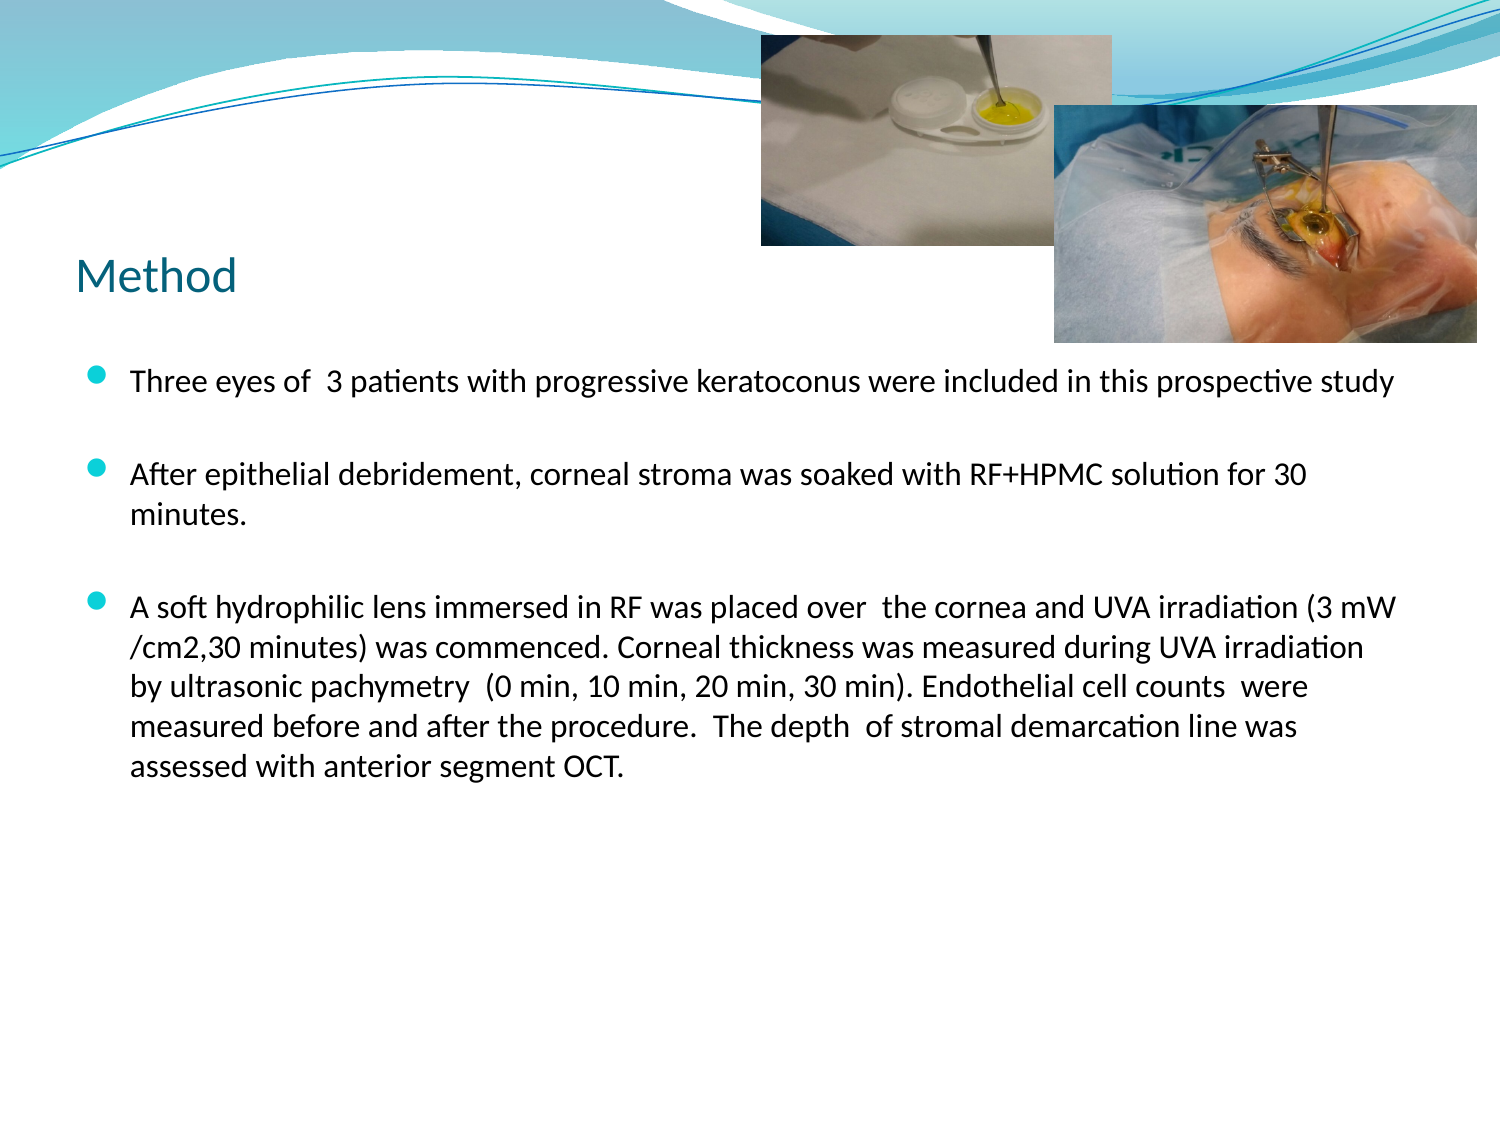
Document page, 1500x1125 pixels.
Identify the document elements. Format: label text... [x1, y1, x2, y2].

picture [761, 34, 1477, 343]
title Method [75, 115, 1047, 303]
list Three eyes of 3 patients with progressive keratoconus were included in this prospective study After epithelial debridement, corneal stroma was soaked with RF+HPMC solution for 30 minutes. A soft hydrophilic lens immersed in RF was placed over the cornea and UVA irradiation (3 mW /cm2,30 minutes) was commenced. Corneal thickness was measured during UVA irradiation by ultrasonic pachymetry (0 min, 10 min, 20 min, 30 min). Endothelial cell counts were measured before and after the procedure. The depth of stromal demarcation line was assessed with anterior segment OCT. [70, 351, 1421, 1072]
